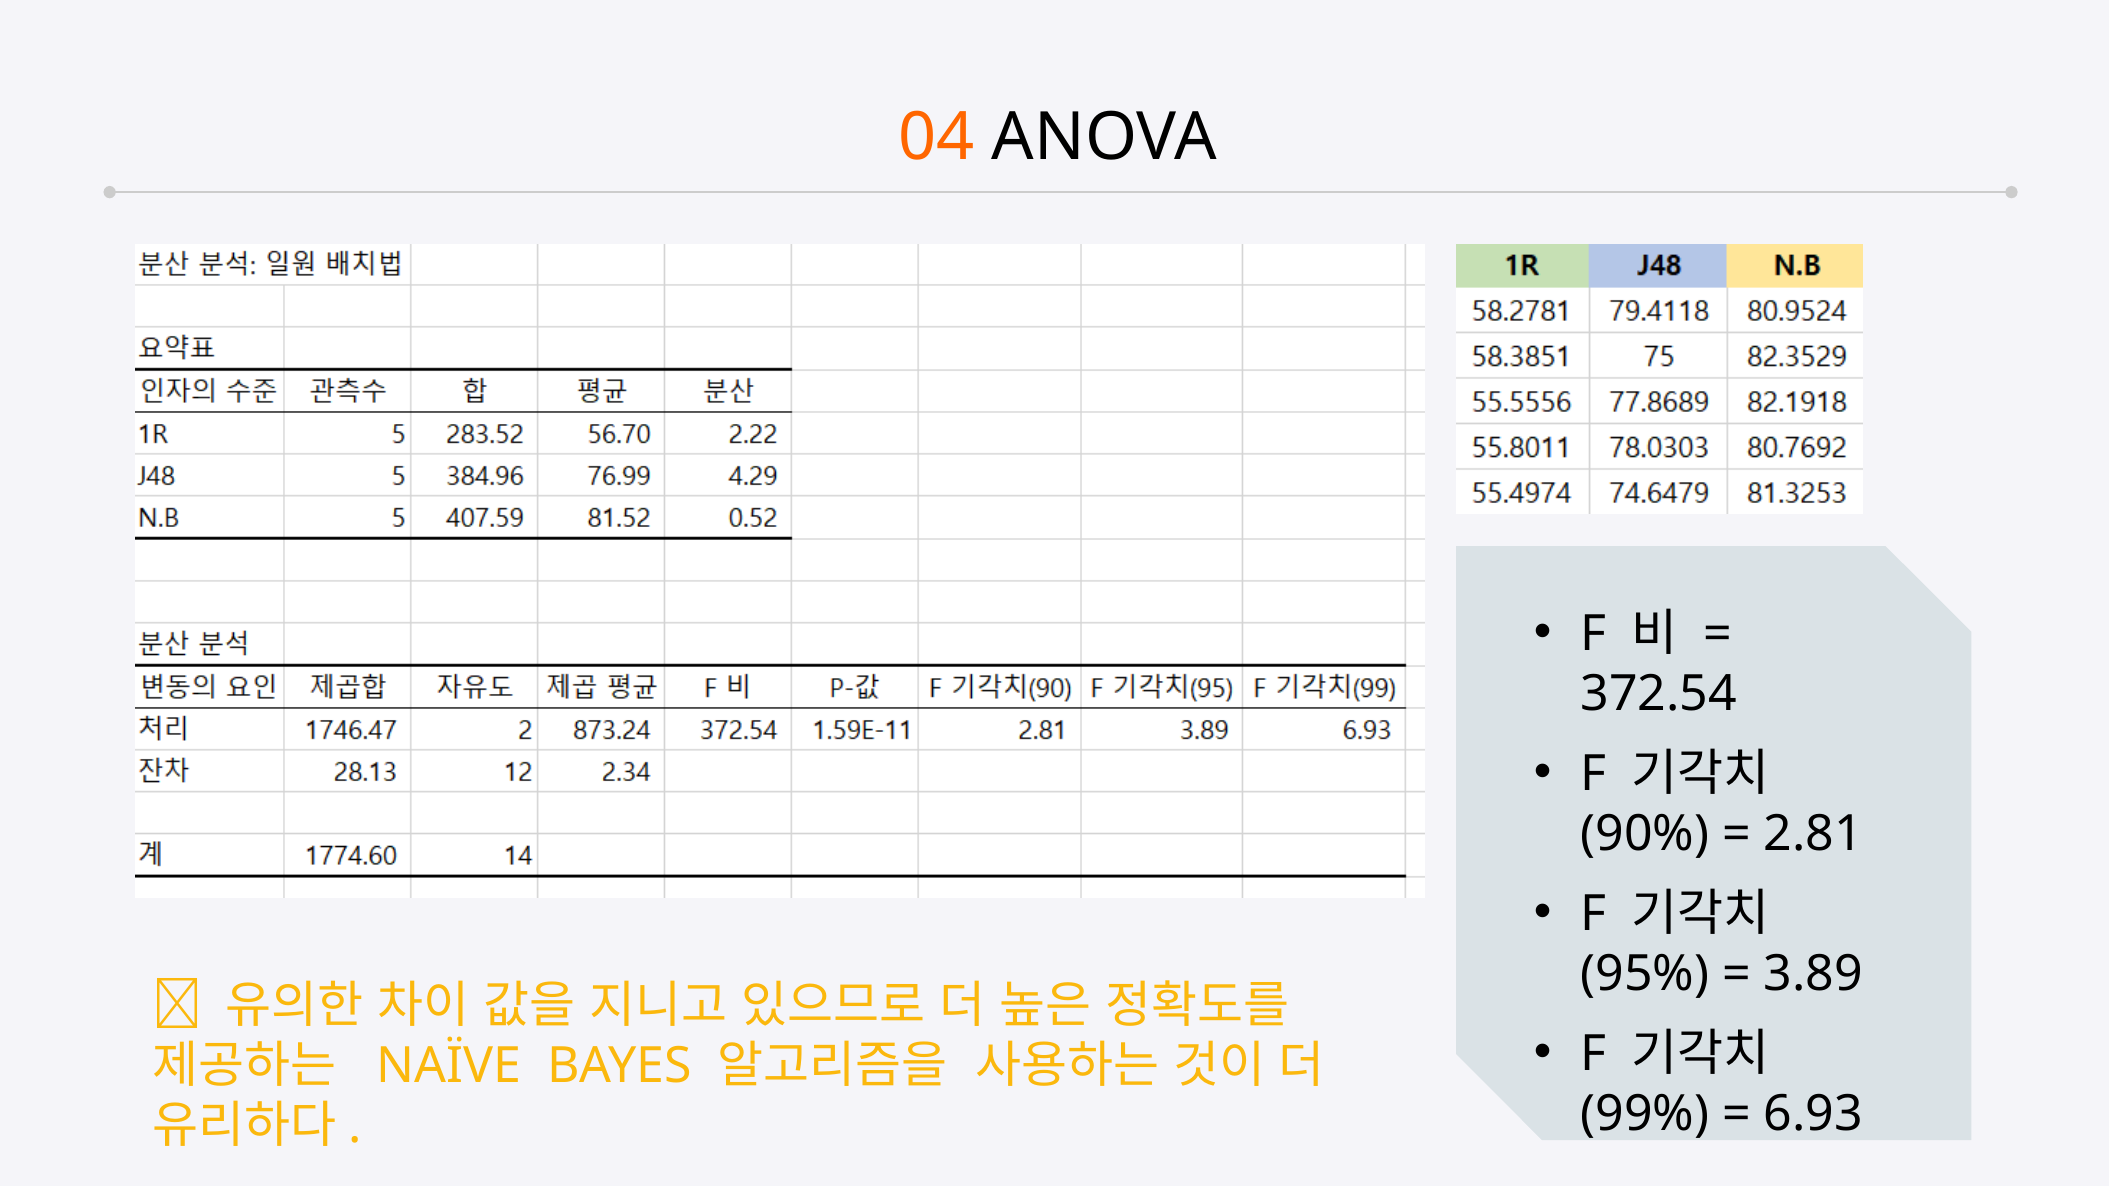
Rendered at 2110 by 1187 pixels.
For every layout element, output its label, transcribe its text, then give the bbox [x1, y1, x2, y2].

text_box 04 ANOVA [883, 85, 1238, 181]
picture [1456, 244, 1863, 514]
picture [135, 244, 1425, 898]
text_box [1455, 544, 1973, 1142]
text_box F 비 = 372.54 F 기각치(90%) = 2.81 F 기각치(95%) = 3.89 F 기각치(99%) = 6.93 [1519, 593, 1909, 1148]
text_box  유의한 차이 값을 지니고 있으므로 더 높은 정확도를 제공하는 NAÏVE BAYES 알고리즘을 사용하는 것이 더 유리하다. [137, 965, 1394, 1160]
